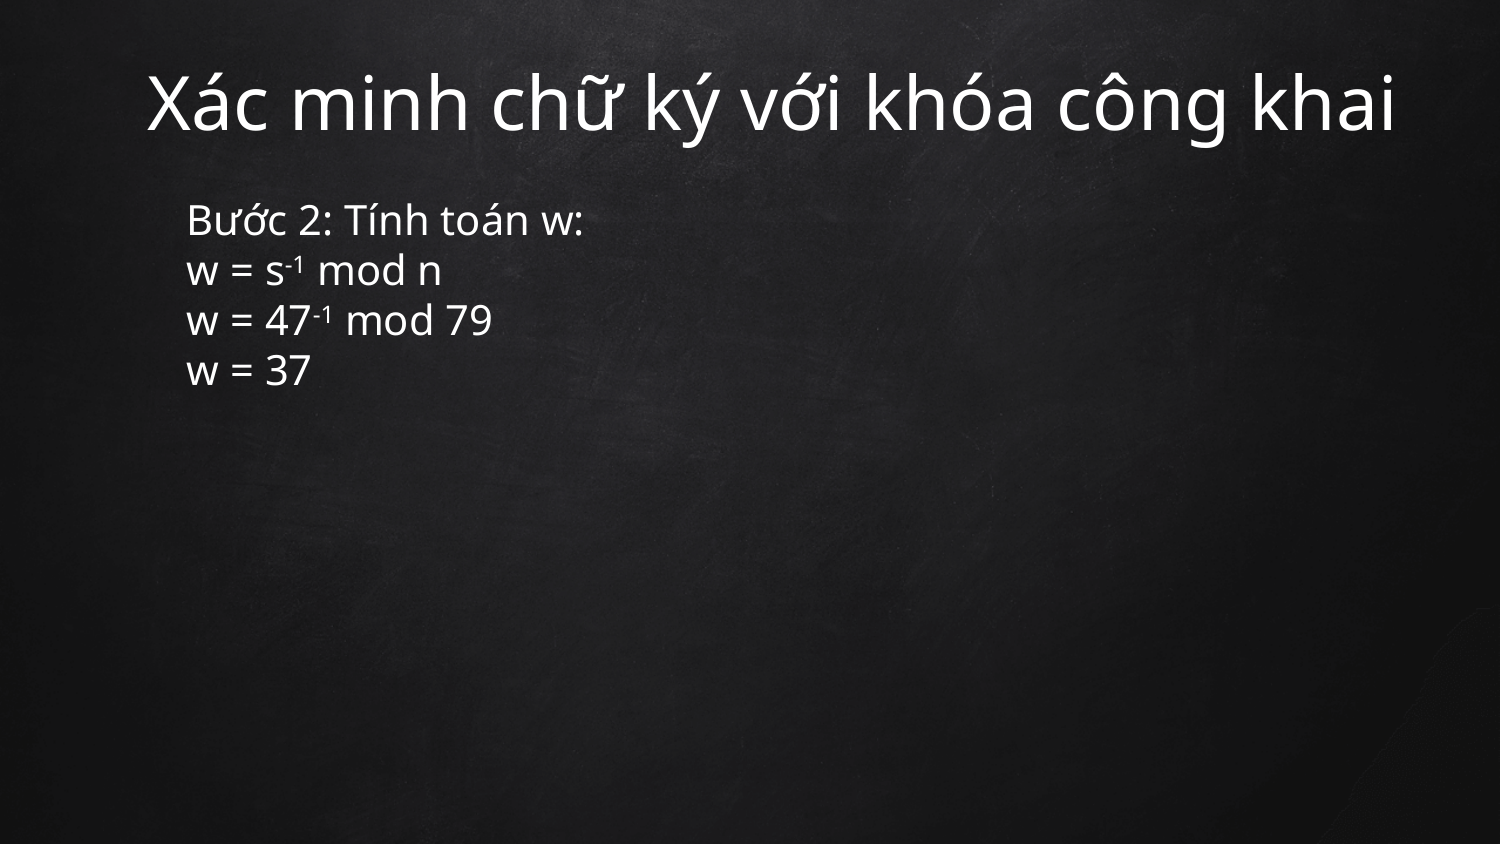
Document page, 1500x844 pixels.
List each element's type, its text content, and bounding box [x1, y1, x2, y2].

text_box Bước 2: Tính toán w: w = s-1 mod n w = 47-1 mod 79 w = 37 [171, 186, 922, 402]
text_box Xác minh chữ ký với khóa công khai [133, 48, 1413, 154]
picture [0, 0, 1500, 844]
